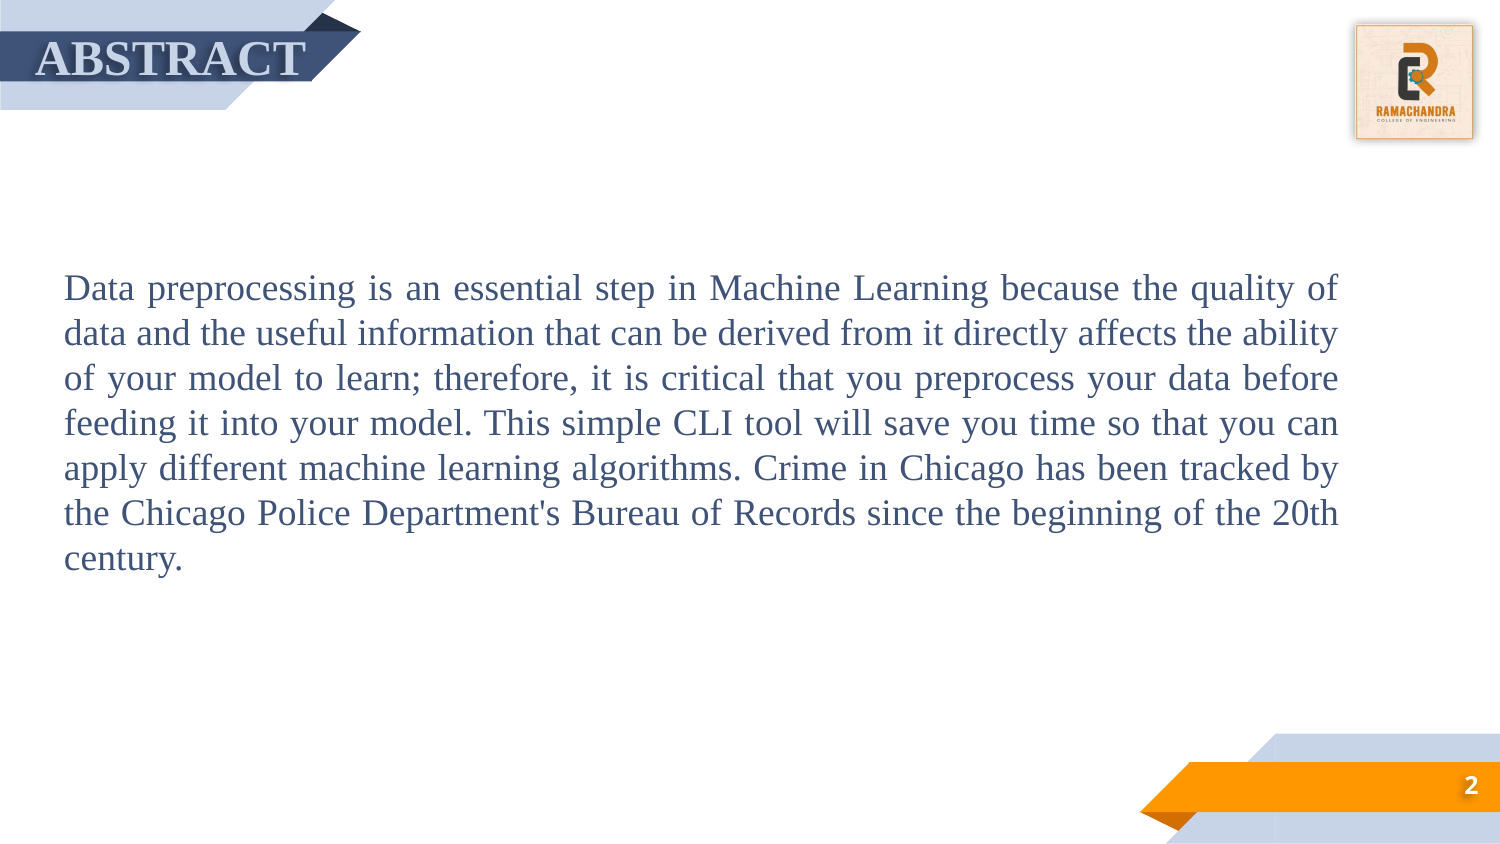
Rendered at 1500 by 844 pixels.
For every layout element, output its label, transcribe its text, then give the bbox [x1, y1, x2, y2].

text_box Data preprocessing is an essential step in Machine Learning because the quality of data and the useful information that can be derived from it directly affects the ability of your model to learn; therefore, it is critical that you preprocess your data before feeding it into your model. This simple CLI tool will save you time so that you can apply different machine learning algorithms. Crime in Chicago has been tracked by the Chicago Police Department's Bureau of Records since the beginning of the 20th century. [49, 255, 1356, 585]
picture [1355, 24, 1473, 140]
slide_number 2 [1249, 760, 1494, 813]
text_box ABSTRACT [20, 18, 329, 94]
